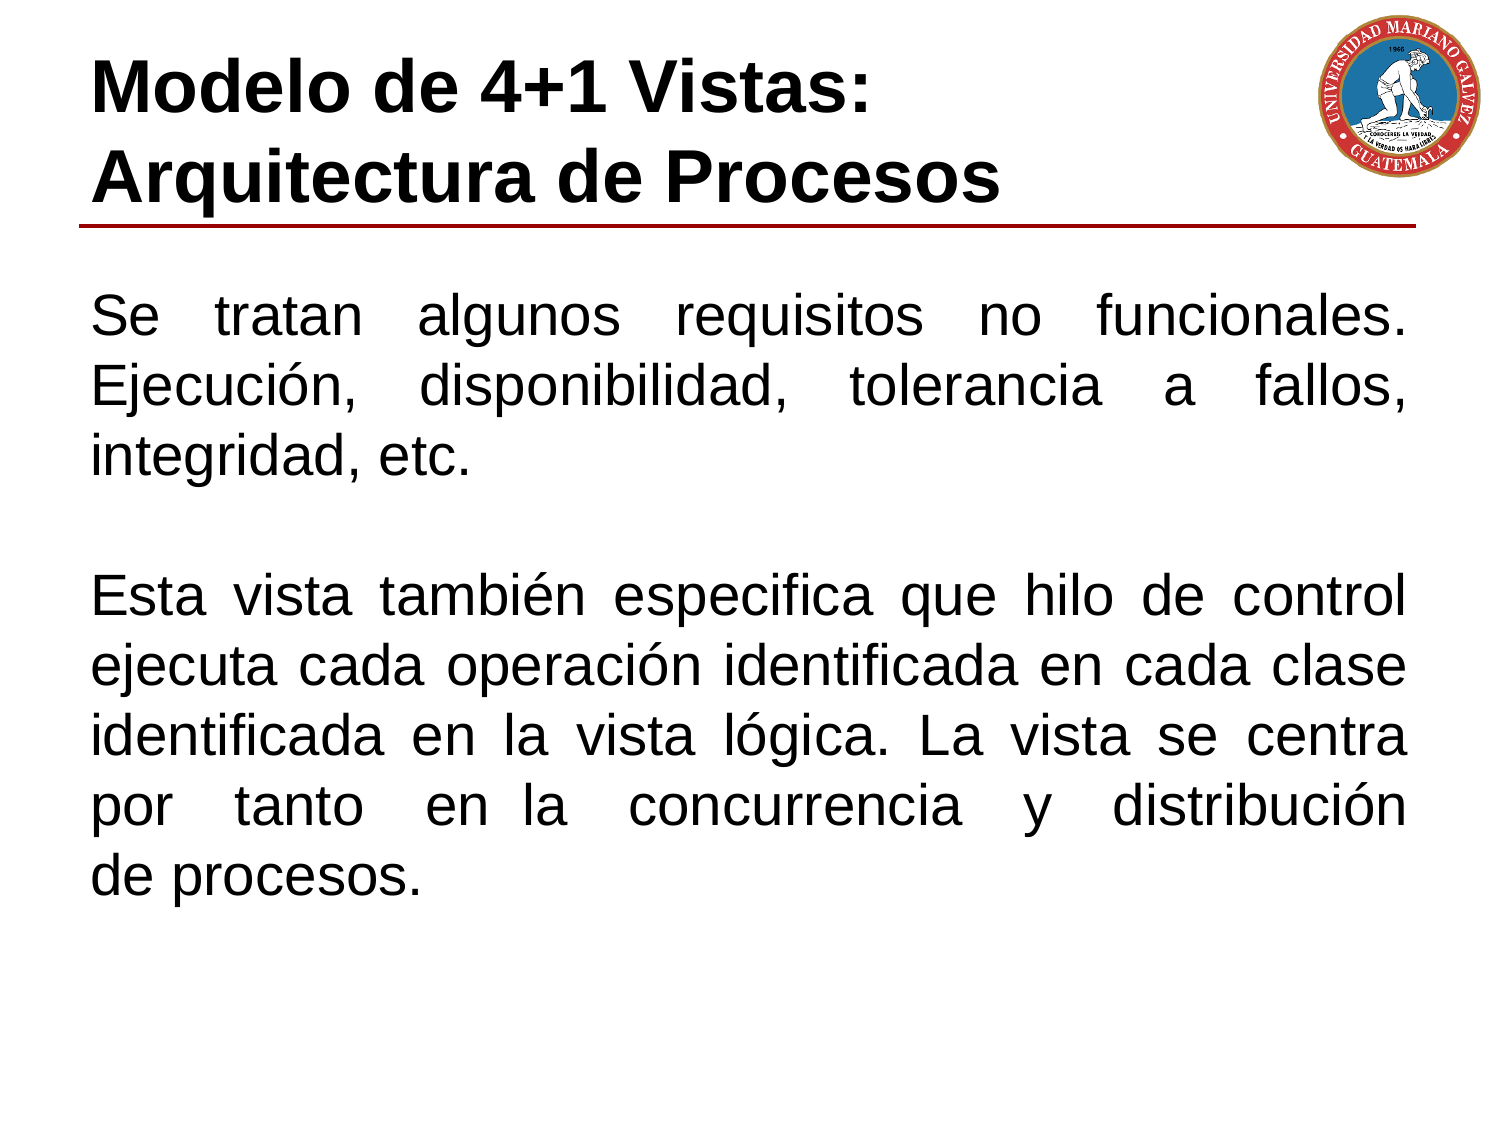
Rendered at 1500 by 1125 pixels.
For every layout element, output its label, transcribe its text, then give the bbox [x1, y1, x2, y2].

list Se tratan algunos requisitos no funcionales. Ejecución, disponibilidad, tolerancia a fallos, integridad, etc. Esta vista también especifica que hilo de control ejecuta cada operación identificada en cada clase identificada en la vista lógica. La vista se centra por tanto en la concurrencia y distribución de procesos. [75, 262, 1425, 1078]
picture [1317, 14, 1481, 178]
title Modelo de 4+1 Vistas: Arquitectura de Procesos [75, 45, 1425, 233]
